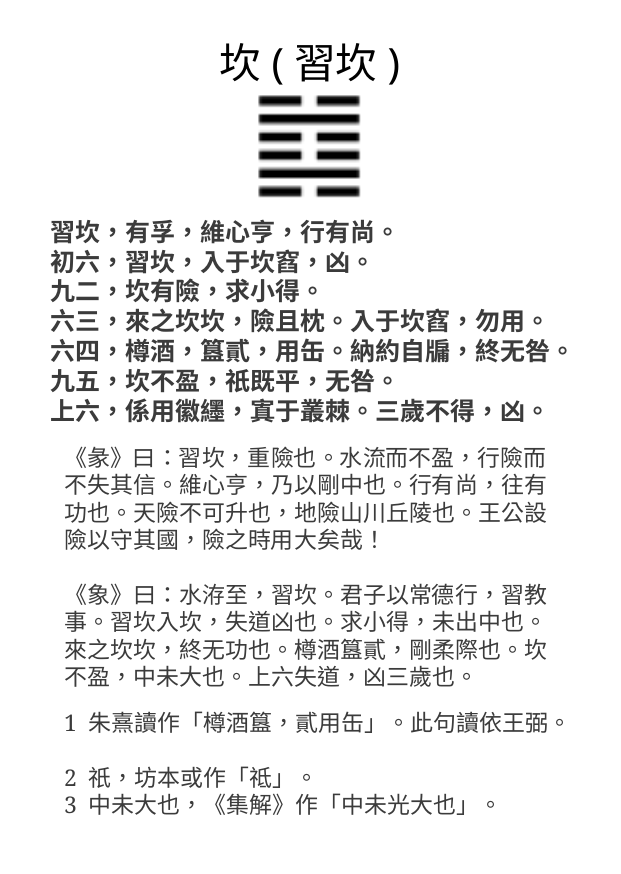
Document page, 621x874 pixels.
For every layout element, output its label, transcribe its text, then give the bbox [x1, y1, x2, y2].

text_box 《彖》曰：習坎，重險也。水流而不盈，行險而不失其信。維心亨，乃以剛中也。行有尚，往有功也。天險不可升也，地險山川丘陵也。王公設險以守其國，險之時用大矣哉！ 《象》曰：水洊至，習坎。君子以常德行，習教事。習坎入坎，失道凶也。求小得，未出中也。來之坎坎，終无功也。樽酒簋貳，剛柔際也。坎不盈，中未大也。上六失道，凶三歲也。 [49, 435, 571, 698]
text_box 習坎，有孚，維心亨，行有尚。 初六，習坎，入于坎窞，凶。 九二，坎有險，求小得。 六三，來之坎坎，險且枕。入于坎窞，勿用。 六四，樽酒，簋貳，用缶。納約自牖，終无咎。 九五，坎不盈，祇既平，无咎。 上六，係用徽纆，寘于叢棘。三歲不得，凶。 [35, 208, 584, 433]
picture [257, 94, 363, 200]
text_box 1 朱熹讀作「樽酒簋，貳用缶」。此句讀依王弼。 2 祇，坊本或作「祗」。 3 中未大也，《集解》作「中未光大也」。 [49, 700, 571, 826]
text_box 坎(習坎) [205, 29, 415, 94]
